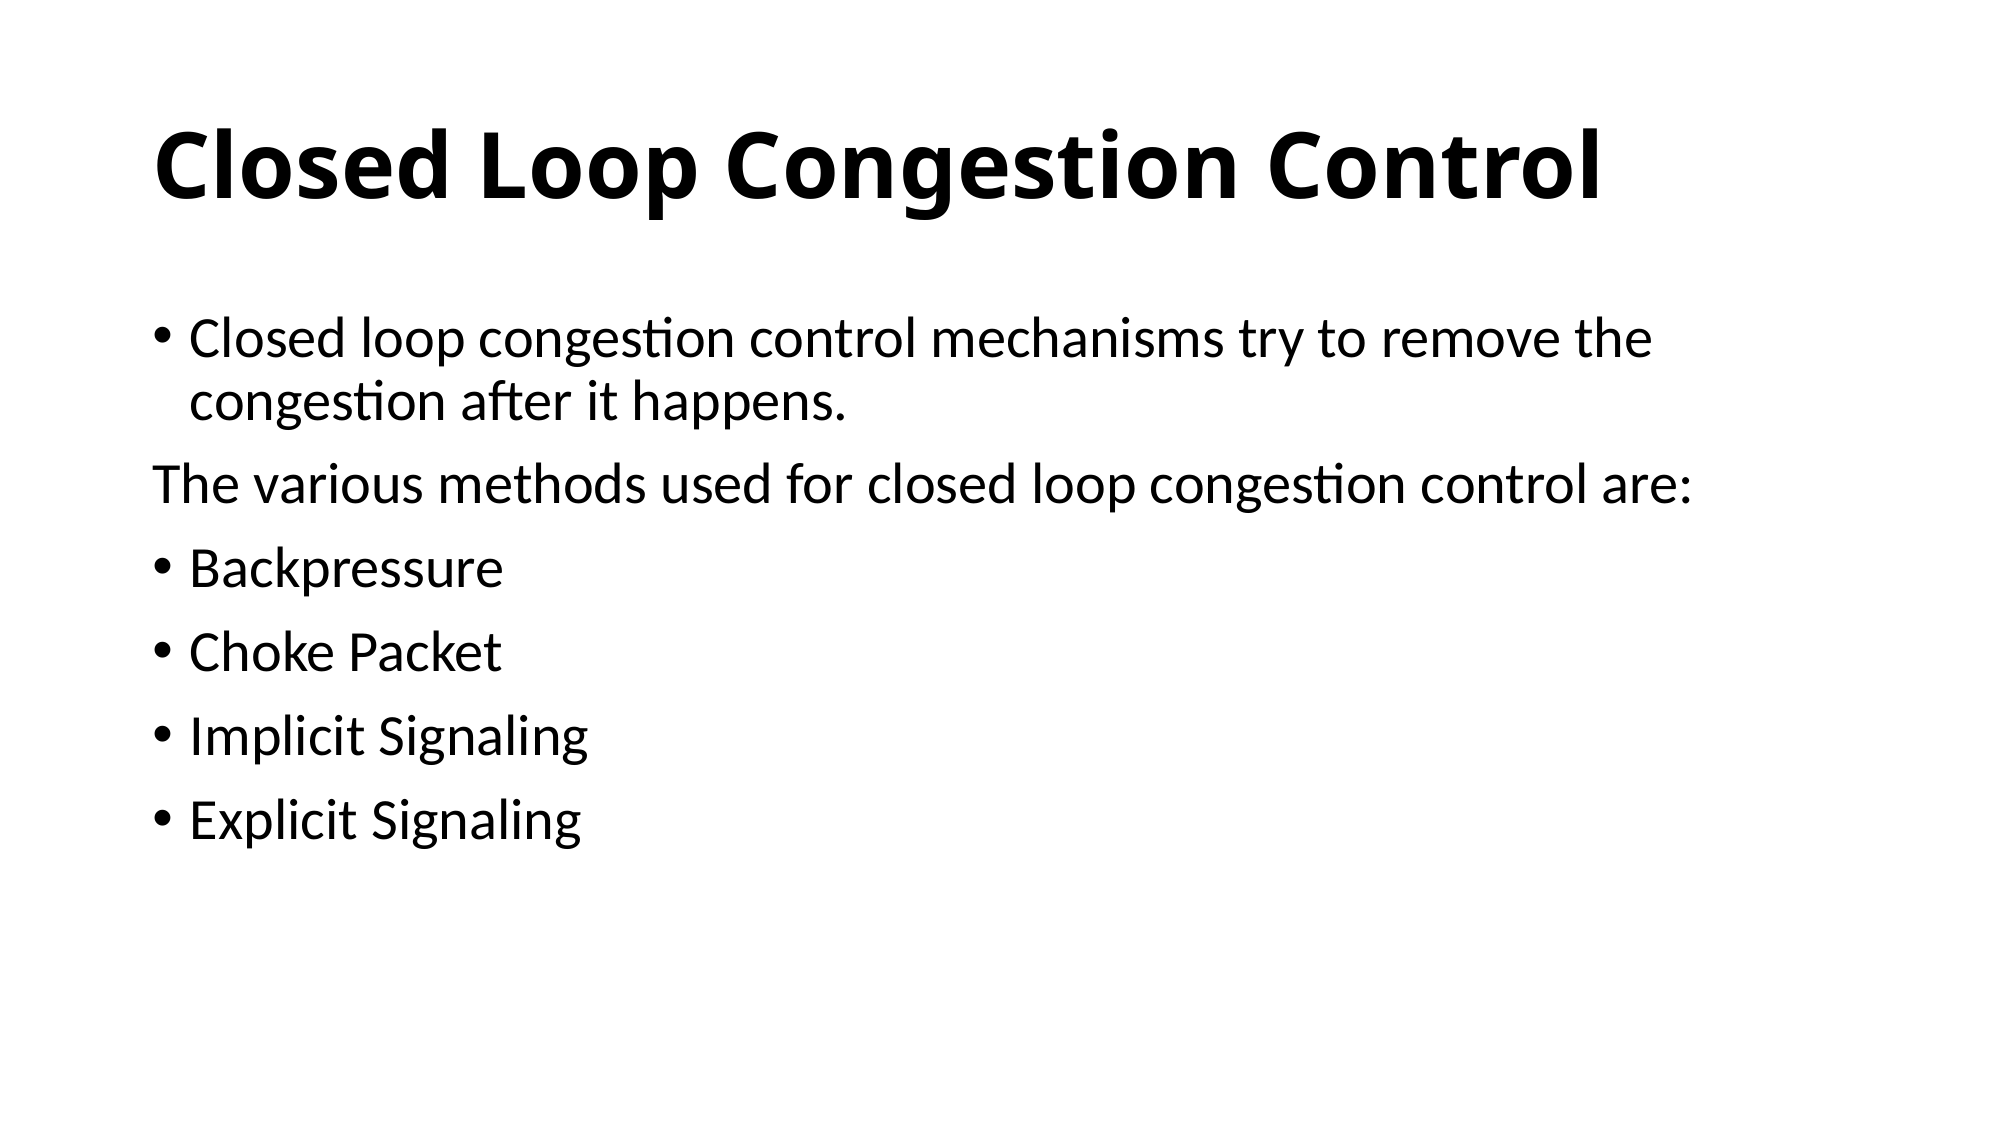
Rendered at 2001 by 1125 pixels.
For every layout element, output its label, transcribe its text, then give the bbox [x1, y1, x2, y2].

list Closed loop congestion control mechanisms try to remove the congestion after it happens. The various methods used for closed loop congestion control are: Backpressure Choke Packet Implicit Signaling Explicit Signaling [137, 299, 1863, 1014]
title Closed Loop Congestion Control [137, 59, 1863, 278]
